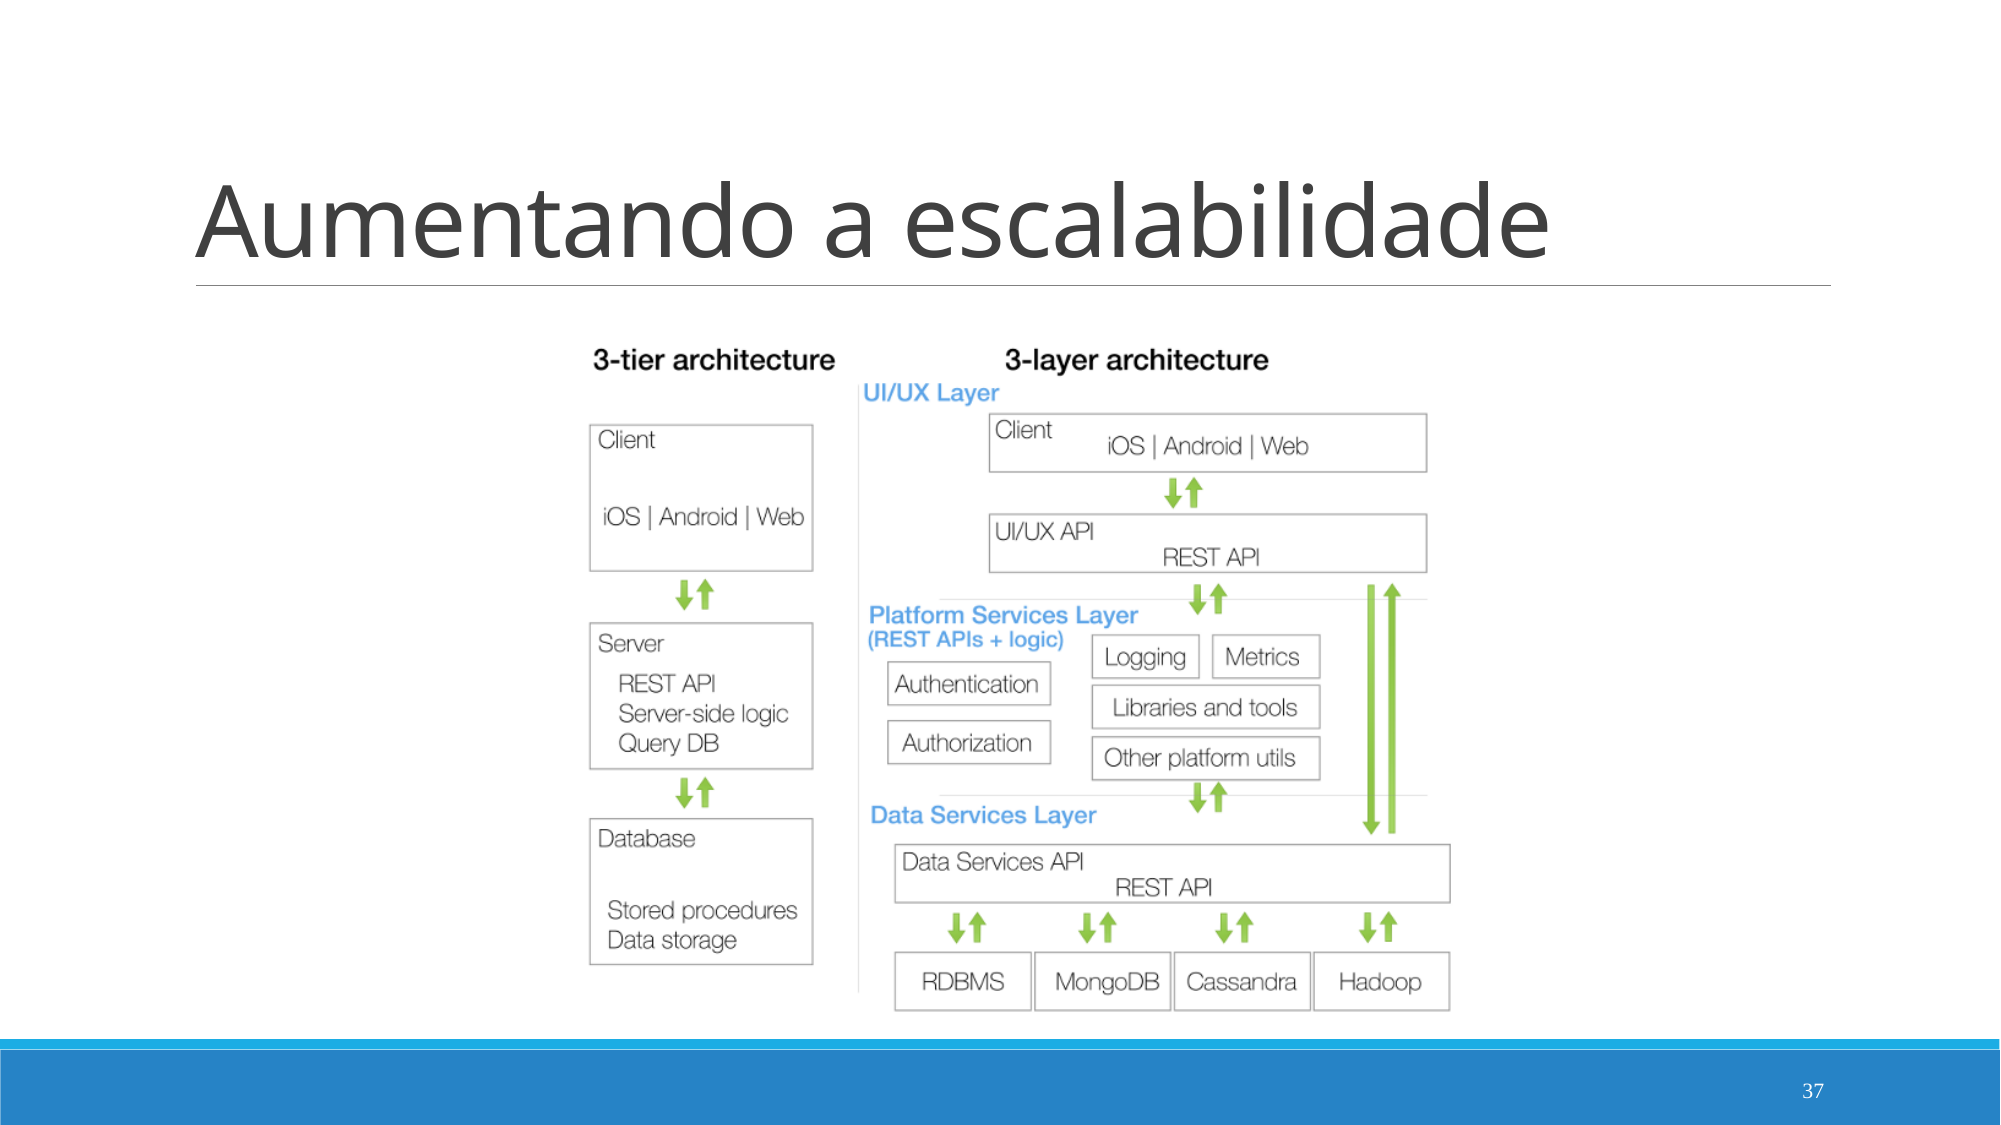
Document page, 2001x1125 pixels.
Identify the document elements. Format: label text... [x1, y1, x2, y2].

title Aumentando a escalabilidade [180, 47, 1830, 285]
picture [514, 299, 1496, 1036]
slide_number 37 [1624, 1059, 1840, 1120]
